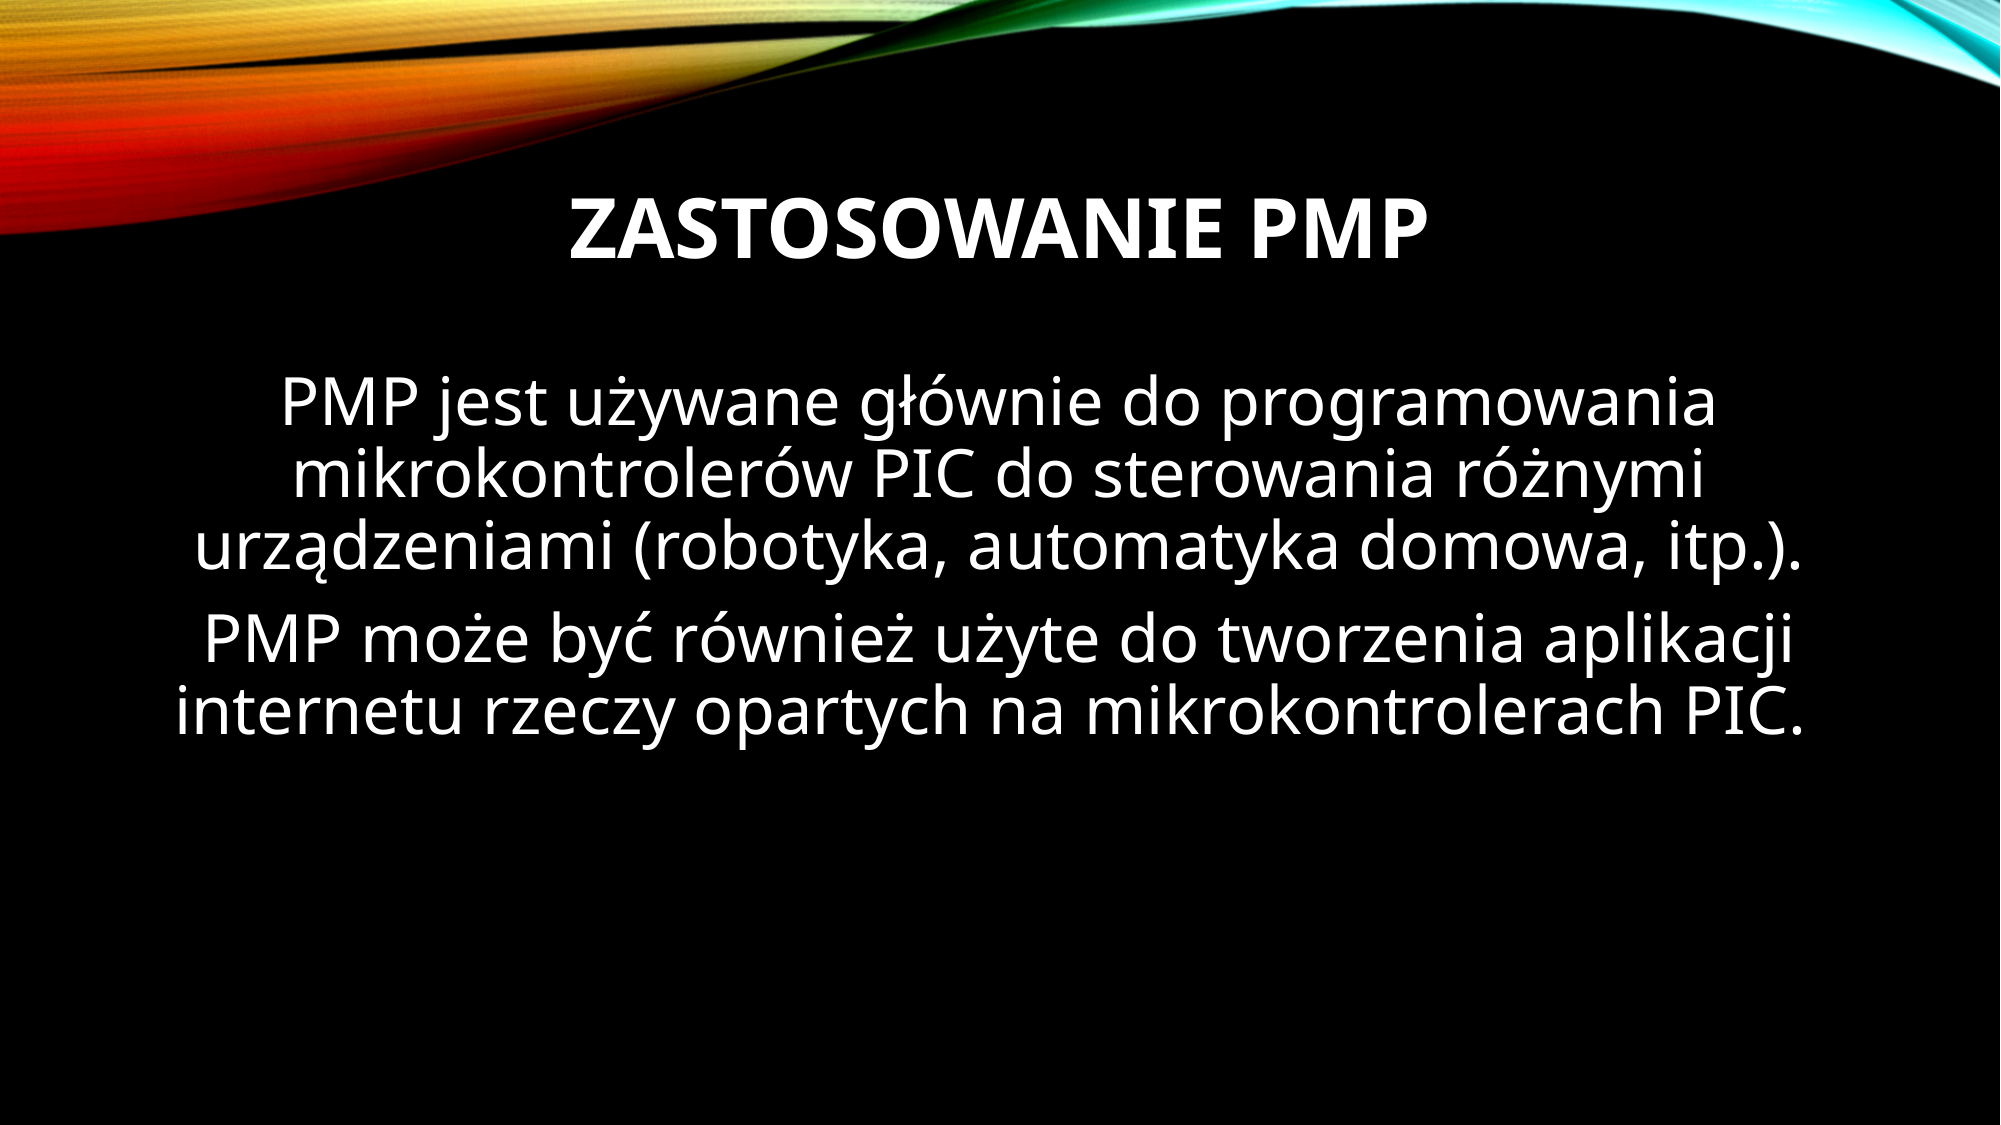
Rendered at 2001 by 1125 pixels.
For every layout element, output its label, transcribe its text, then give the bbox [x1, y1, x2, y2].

list PMP jest używane głównie do programowania mikrokontrolerów PIC do sterowania różnymi urządzeniami (robotyka, automatyka domowa, itp.). PMP może być również użyte do tworzenia aplikacji internetu rzeczy opartych na mikrokontrolerach PIC. [112, 360, 1888, 1021]
picture [0, 0, 2000, 125]
title Zastosowanie PMP [0, 125, 2000, 338]
